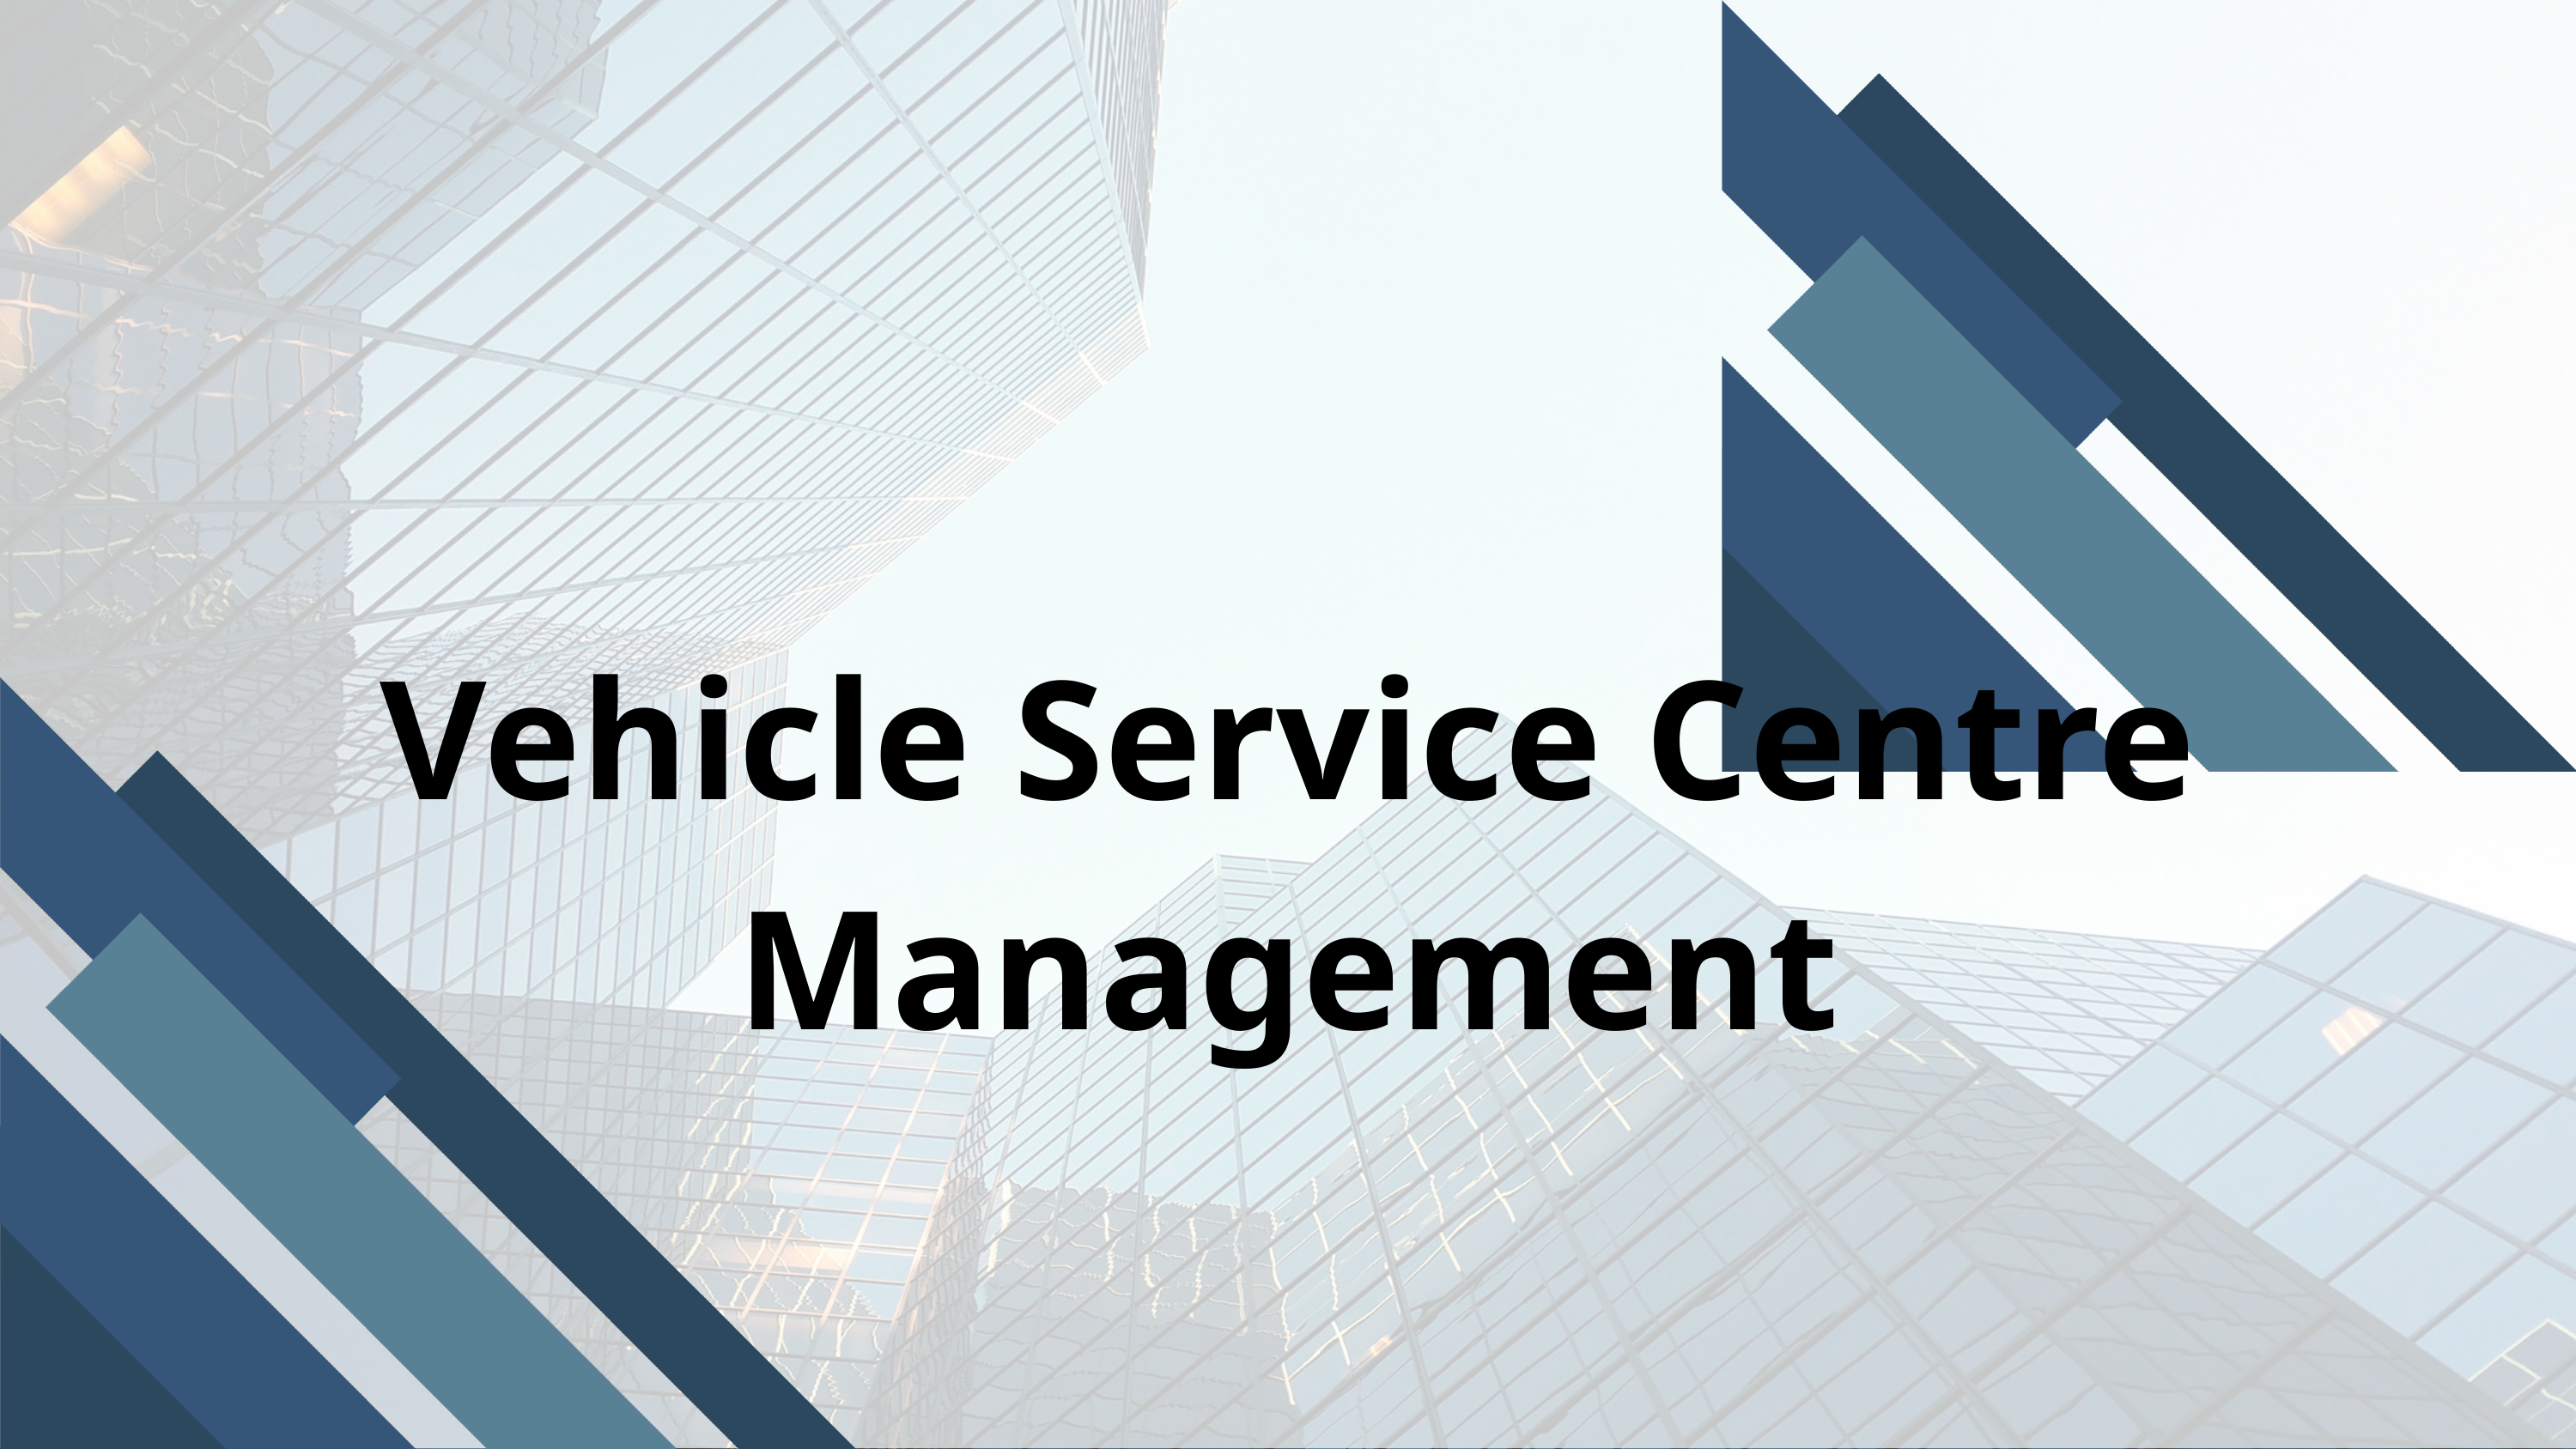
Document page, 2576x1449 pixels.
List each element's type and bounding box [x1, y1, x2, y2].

text_box [0, 0, 2576, 1449]
